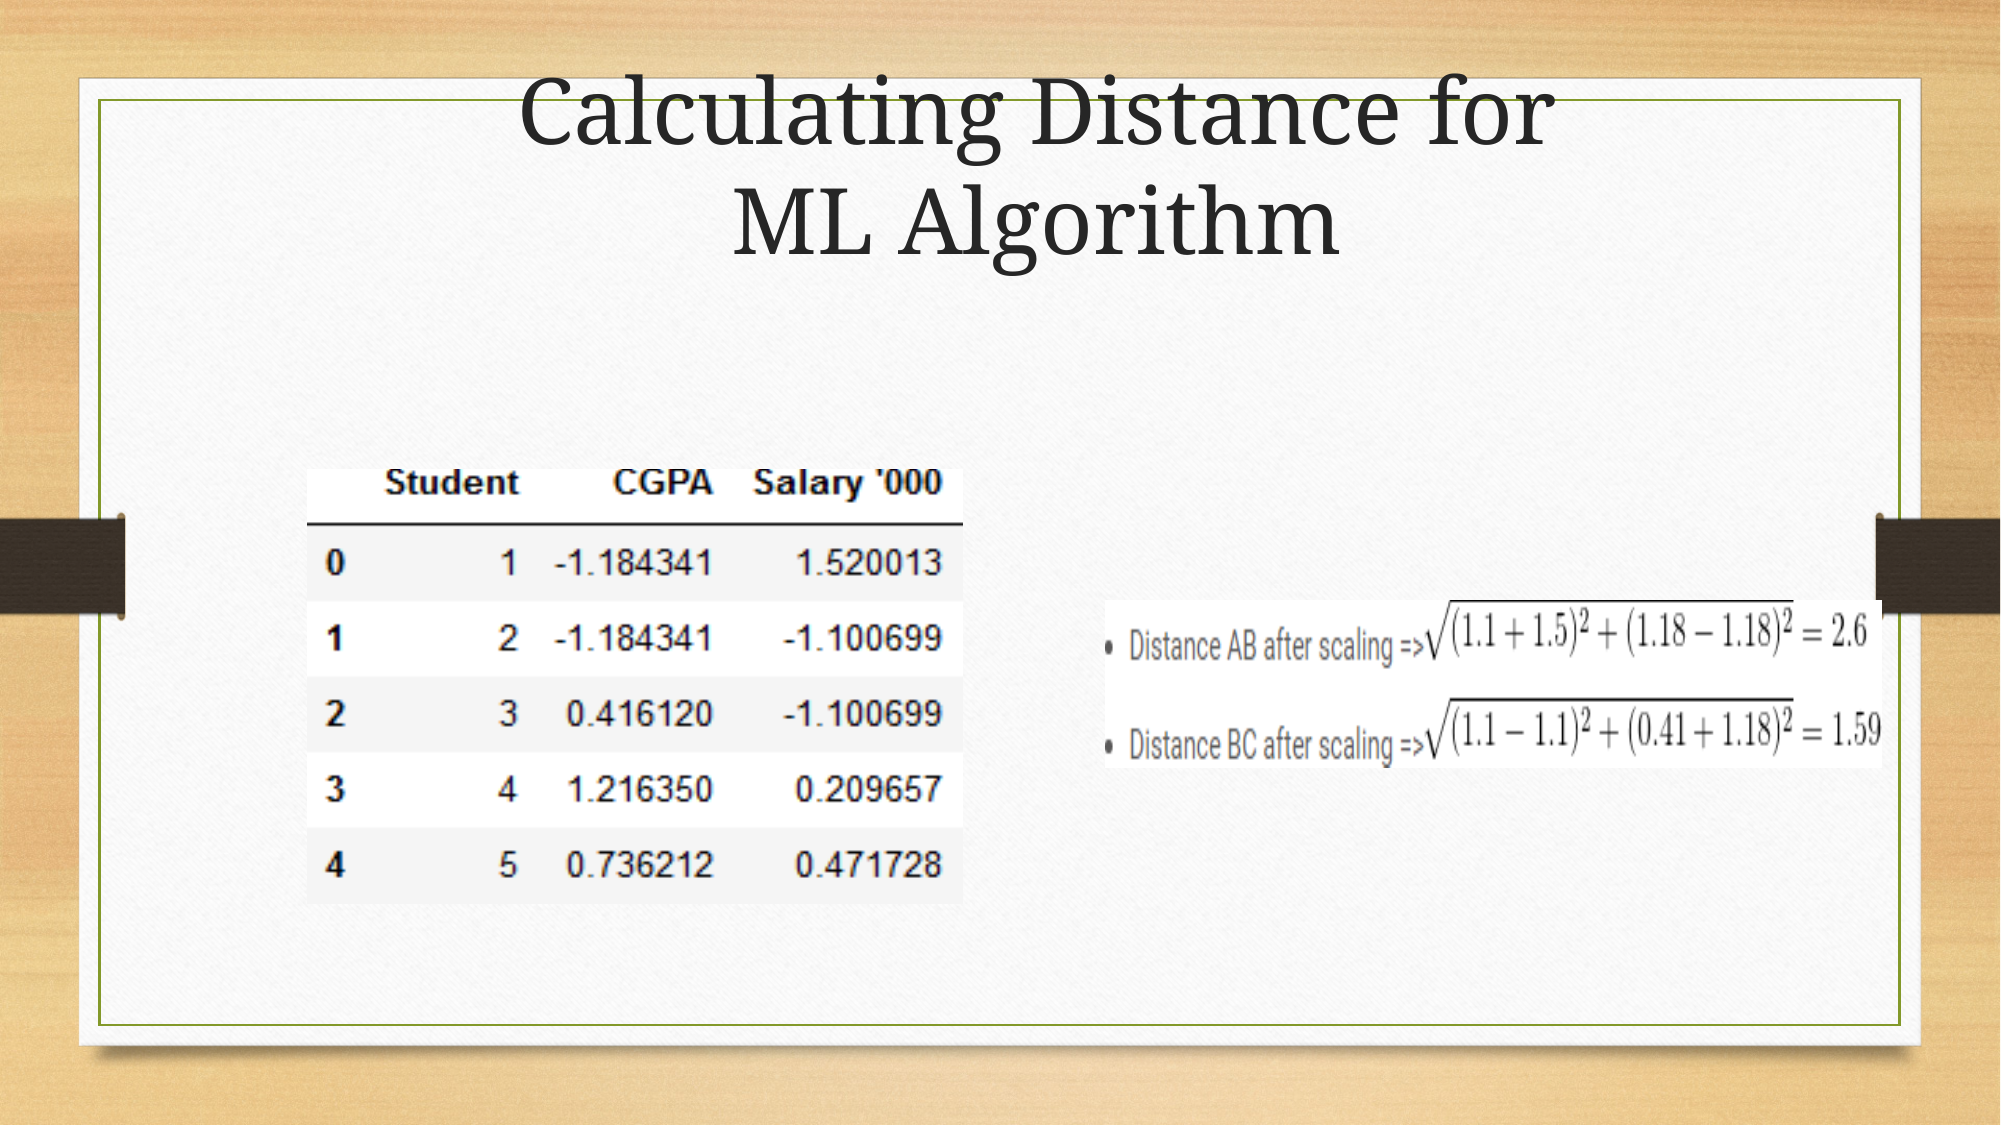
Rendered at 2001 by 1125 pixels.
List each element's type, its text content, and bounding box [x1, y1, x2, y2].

title Calculating Distance for ML Algorithm [463, 51, 1609, 274]
picture [0, 0, 2001, 1125]
